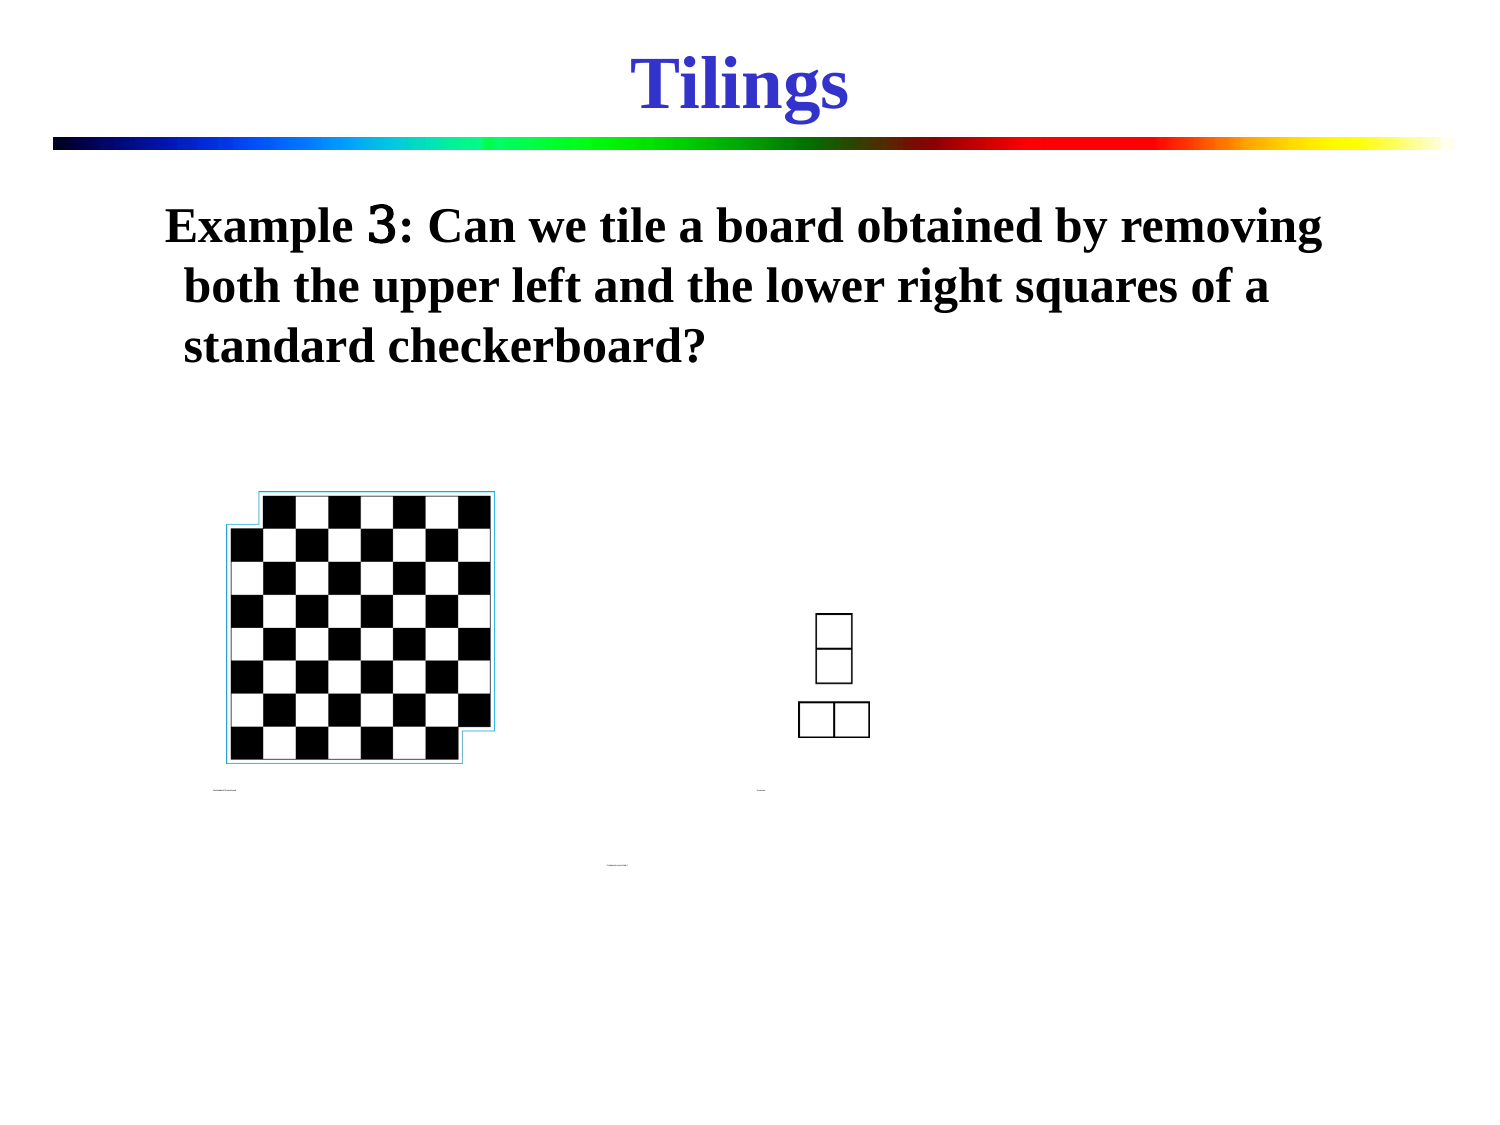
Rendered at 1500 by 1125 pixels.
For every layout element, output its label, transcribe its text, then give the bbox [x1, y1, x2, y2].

picture [798, 613, 870, 738]
title Tilings [111, 18, 1388, 138]
text_box Nonstandard Checkerboard [198, 781, 602, 800]
picture [379, 137, 1454, 150]
picture [226, 491, 495, 764]
text_box Dominoes [742, 781, 939, 800]
picture [53, 137, 351, 150]
list Example 3: Can we tile a board obtained by removing both the upper left and the lower right squares of a standard checkerboard? [112, 184, 1388, 1026]
text_box Continued on next slide  [592, 856, 996, 875]
